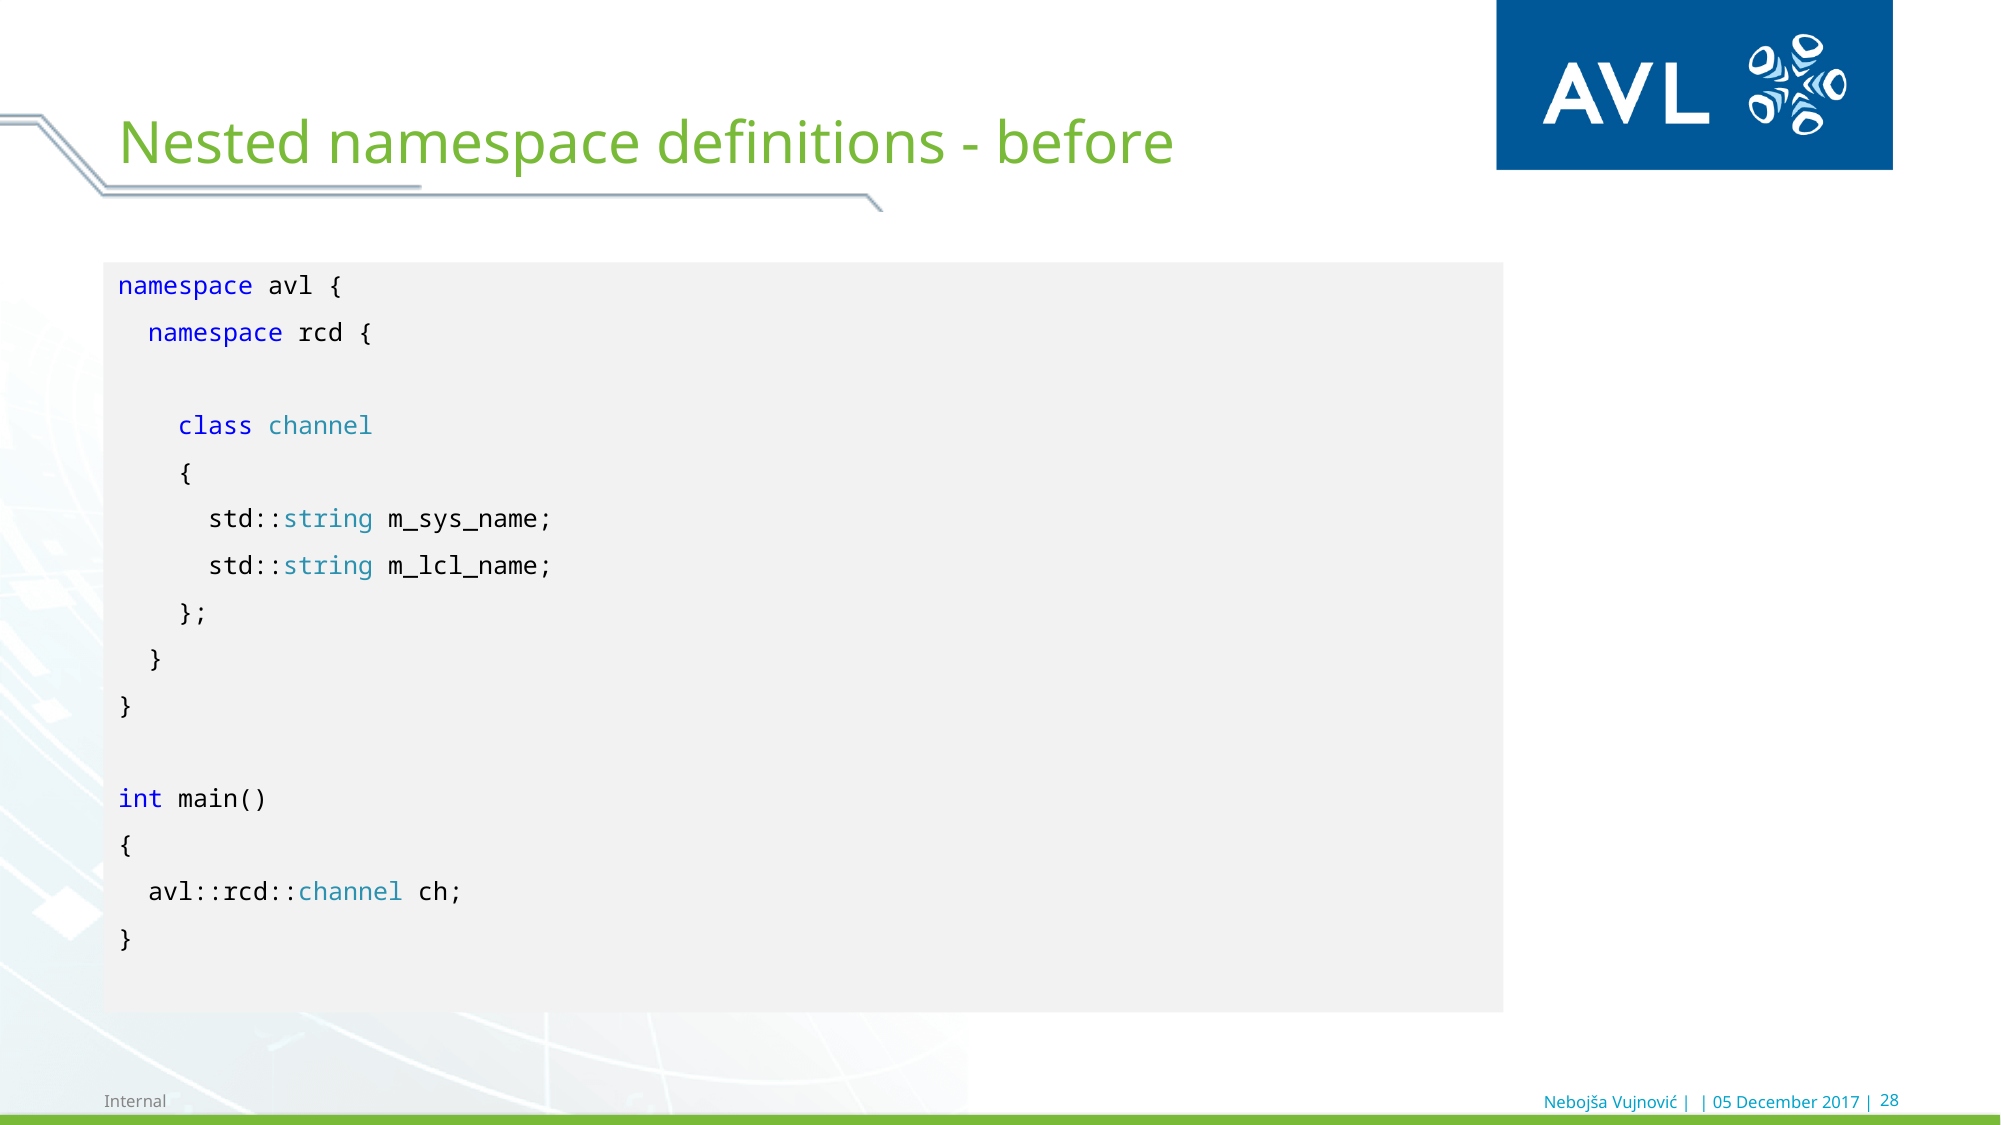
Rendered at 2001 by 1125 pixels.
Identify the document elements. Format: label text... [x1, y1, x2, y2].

title Nested namespace definitions - before [103, 66, 1473, 177]
text_box namespace avl { namespace rcd { class channel { std::string m_sys_name; std::string m_lcl_name; }; } } int main() { avl::rcd::channel ch; } [103, 262, 1504, 1013]
picture [0, 0, 2001, 1125]
